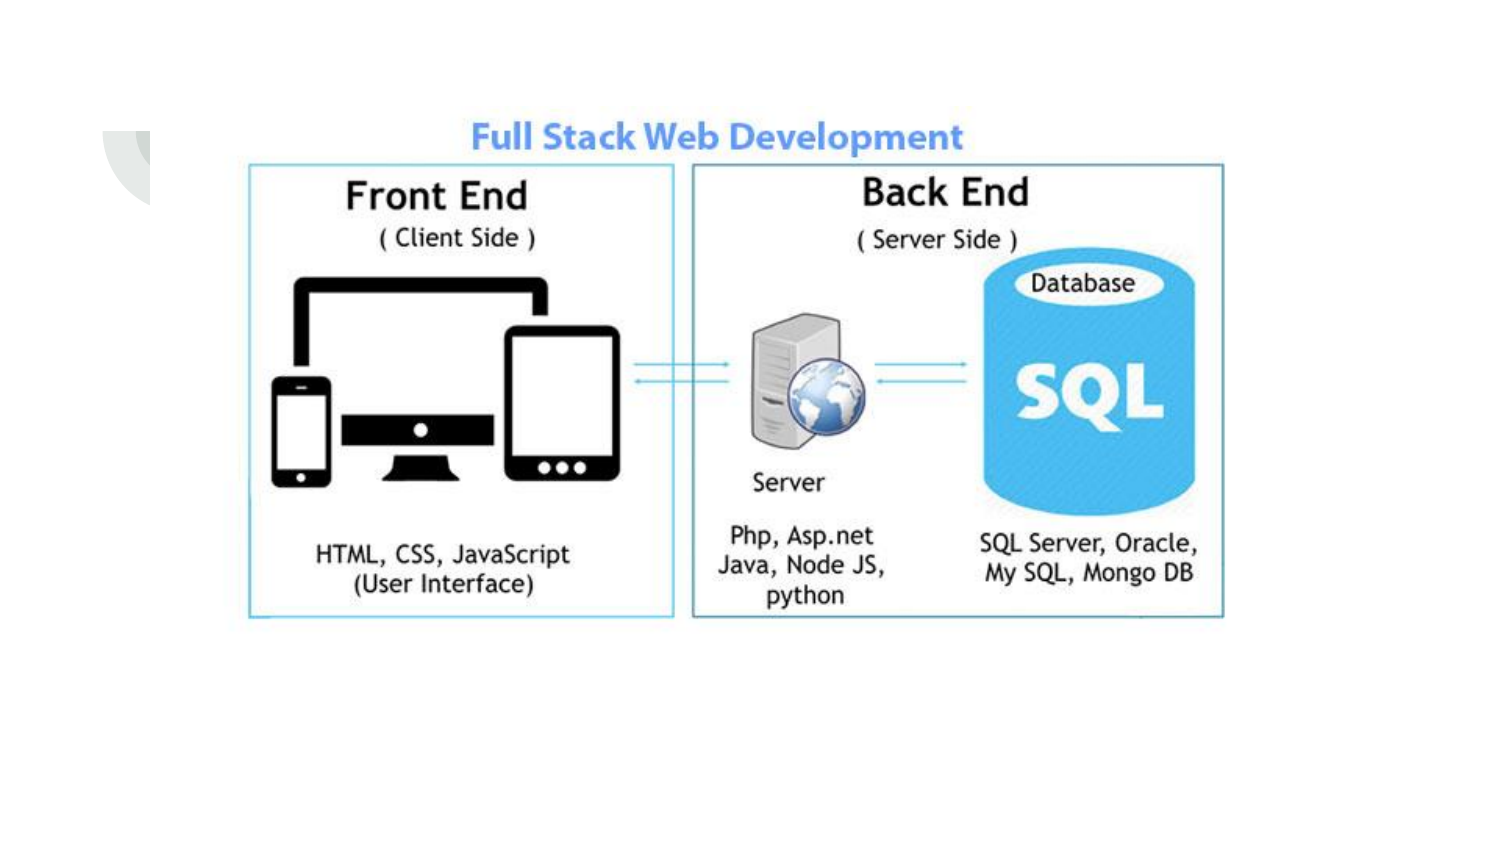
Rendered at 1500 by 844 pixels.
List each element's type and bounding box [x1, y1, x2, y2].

picture [149, 106, 1351, 678]
